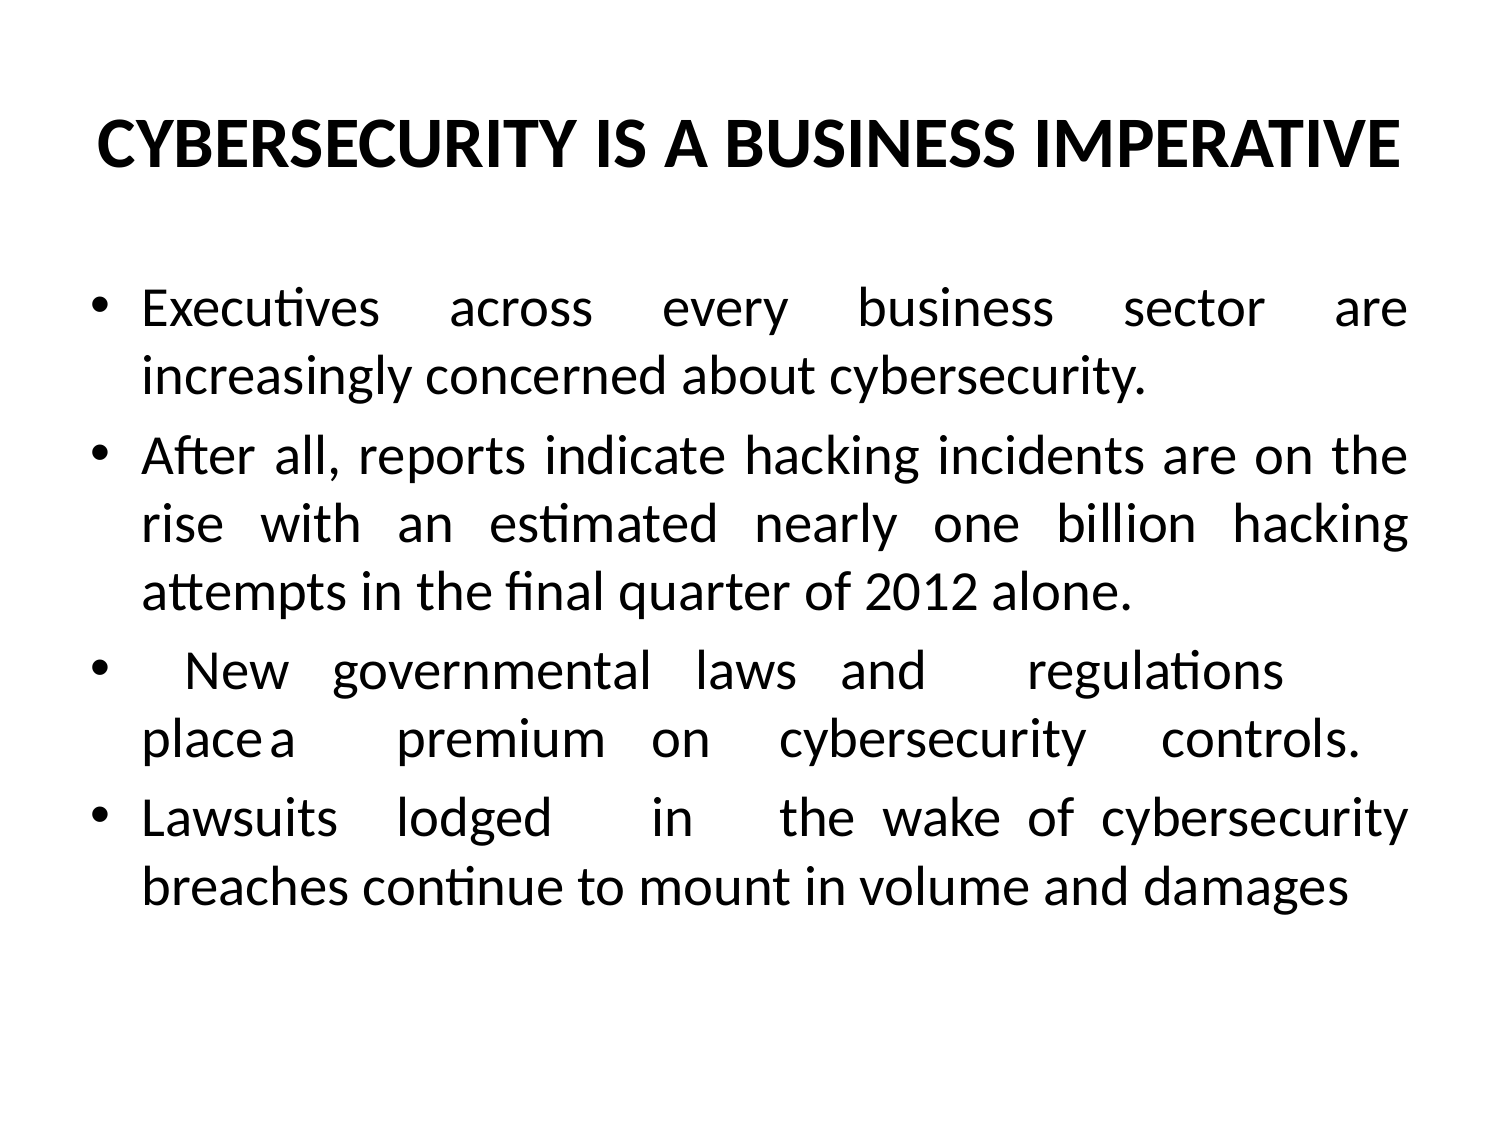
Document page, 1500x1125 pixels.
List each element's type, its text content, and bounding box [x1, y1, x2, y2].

title CYBERSECURITY IS A BUSINESS IMPERATIVE [75, 45, 1425, 233]
list Executives across every business sector are increasingly concerned about cybersecurity. After all, reports indicate hacking incidents are on the rise with an estimated nearly one billion hacking attempts in the final quarter of 2012 alone. New governmental laws and regulations place a premium on cybersecurity controls. Lawsuits lodged in the wake of cybersecurity breaches continue to mount in volume and damages [75, 262, 1425, 1005]
